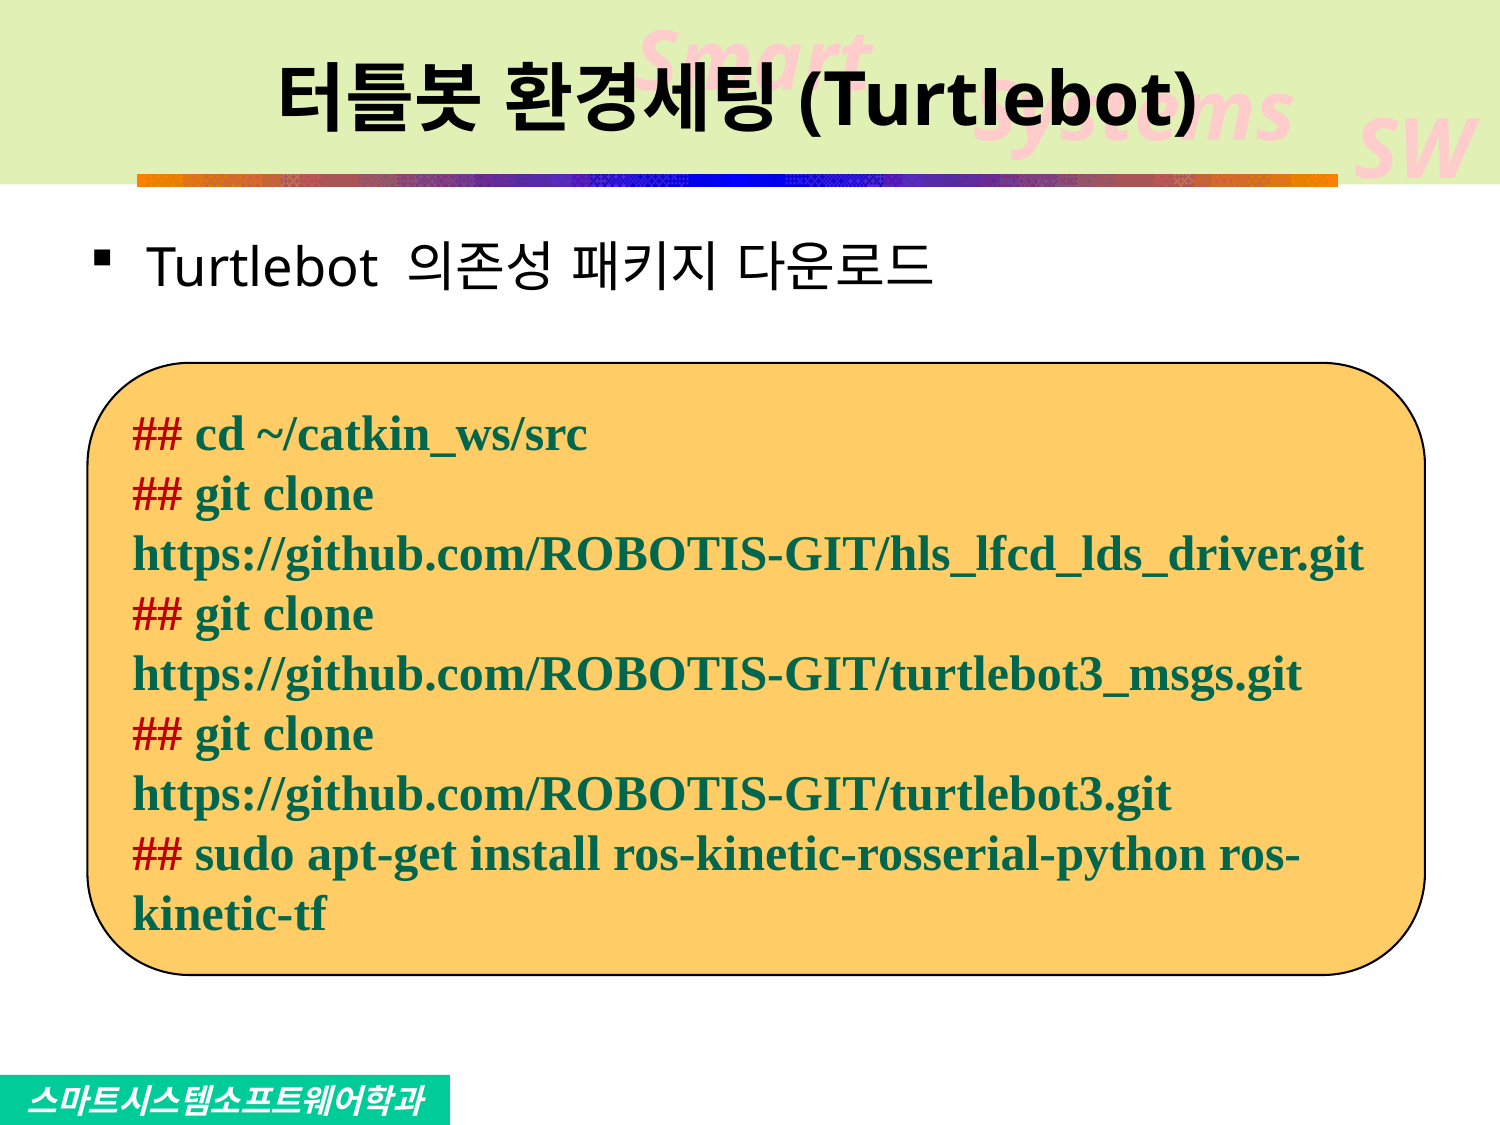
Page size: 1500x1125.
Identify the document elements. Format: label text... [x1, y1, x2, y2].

text_box ## cd ~/catkin_ws/src ## git clone https://github.com/ROBOTIS-GIT/hls_lfcd_lds_driver.git ## git clone https://github.com/ROBOTIS-GIT/turtlebot3_msgs.git ## git clone https://github.com/ROBOTIS-GIT/turtlebot3.git ## sudo apt-get install ros-kinetic-rosserial-python ros-kinetic-tf [87, 362, 1425, 976]
title 터틀봇 환경세팅(Turtlebot) [62, 15, 1413, 175]
picture [137, 175, 1338, 187]
text_box Turtlebot 의존성 패키지 다운로드 [74, 224, 1363, 313]
